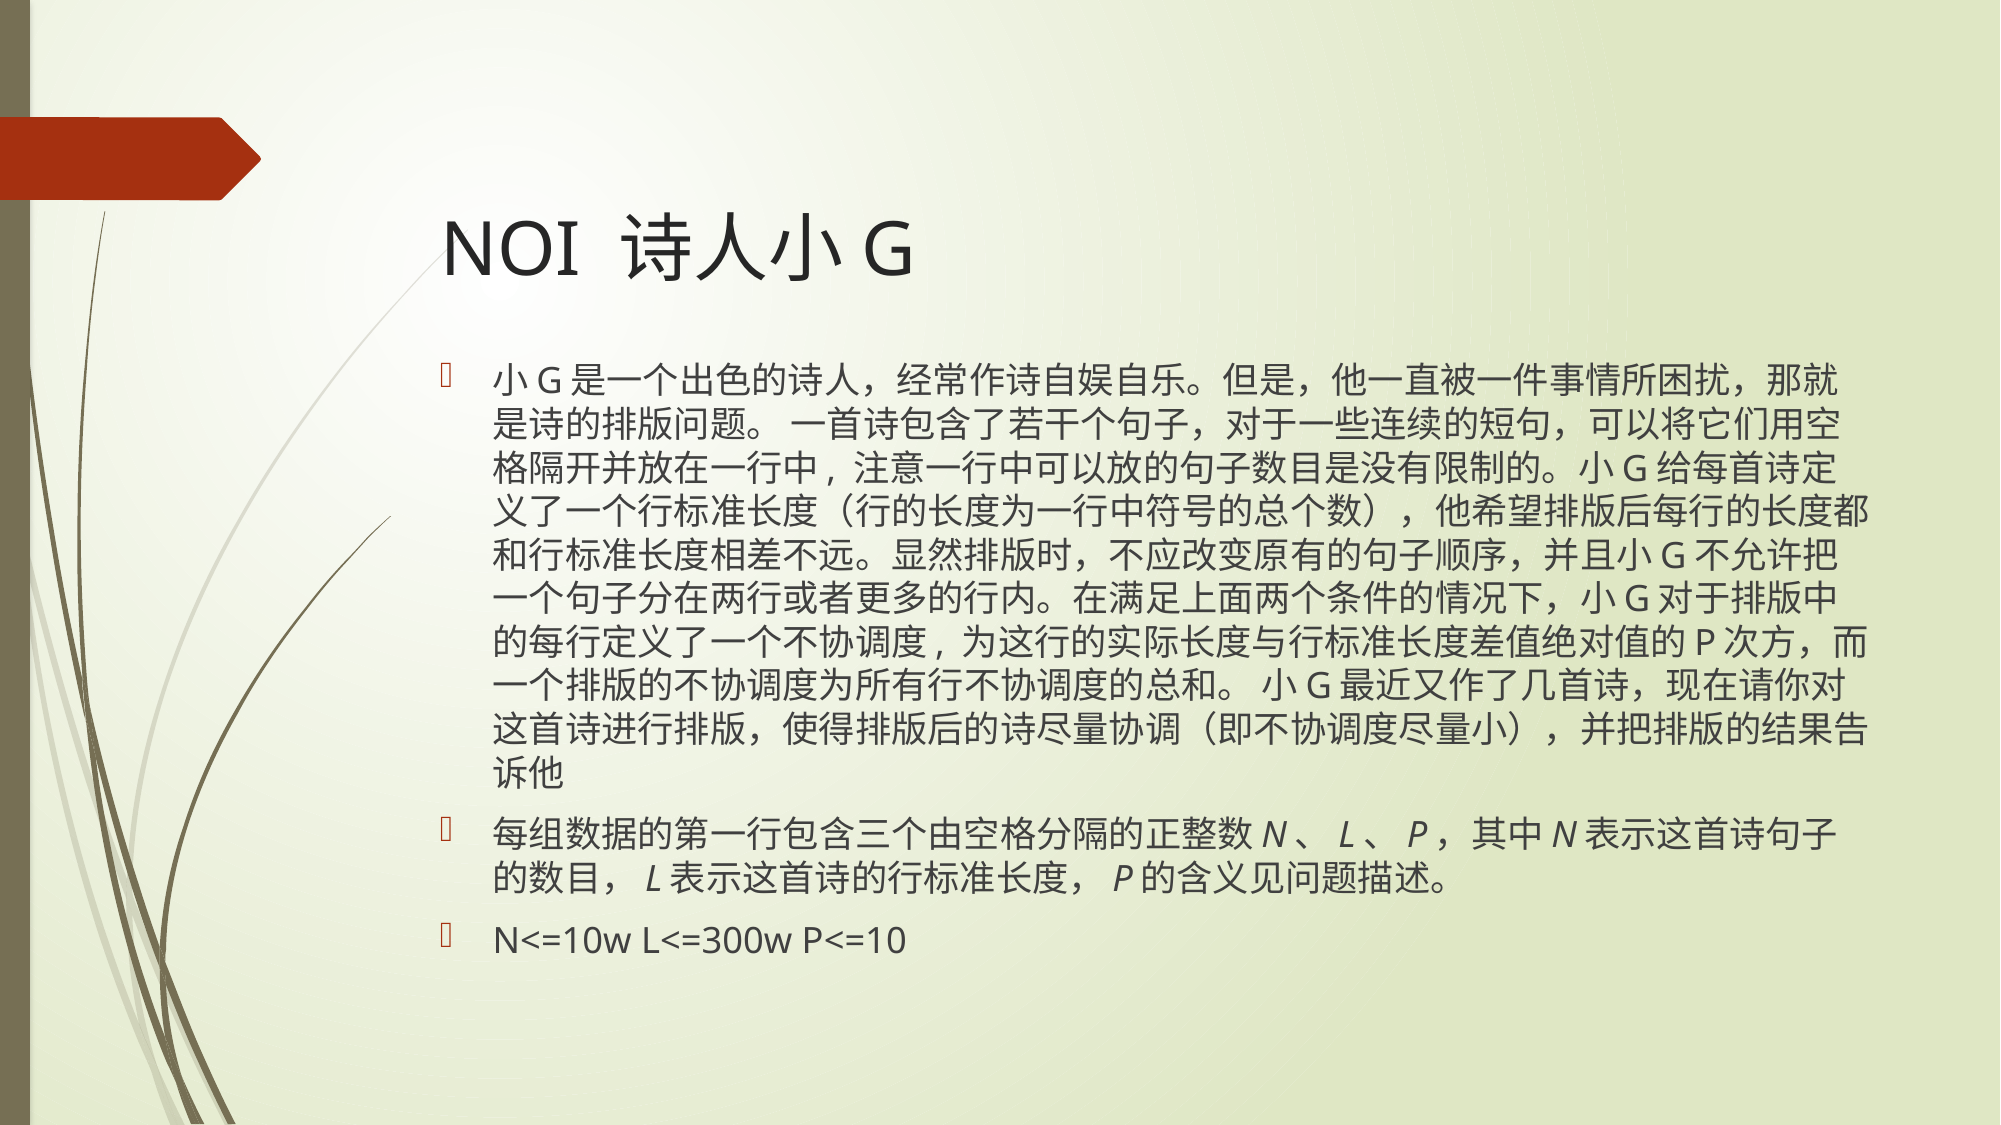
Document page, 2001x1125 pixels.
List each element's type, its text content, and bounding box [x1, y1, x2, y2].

list 小G是一个出色的诗人，经常作诗自娱自乐。但是，他一直被一件事情所困扰，那就是诗的排版问题。 一首诗包含了若干个句子，对于一些连续的短句，可以将它们用空格隔开并放在一行中, 注意一行中可以放的句子数目是没有限制的。小G给每首诗定义了一个行标准长度（行的长度为一行中符号的总个数），他希望排版后每行的长度都和行标准长度相差不远。显然排版时，不应改变原有的句子顺序，并且小G不允许把一个句子分在两行或者更多的行内。在满足上面两个条件的情况下，小G对于排版中的每行定义了一个不协调度, 为这行的实际长度与行标准长度差值绝对值的P次方，而一个排版的不协调度为所有行不协调度的总和。 小G最近又作了几首诗，现在请你对这首诗进行排版，使得排版后的诗尽量协调（即不协调度尽量小），并把排版的结果告诉他 每组数据的第一行包含三个由空格分隔的正整数N、L、P，其中N表示这首诗句子的数目，L表示这首诗的行标准长度，P的含义见问题描述。 N<=10w L<=300w P<=10 [424, 350, 1888, 970]
title NOI 诗人小G [425, 102, 1888, 313]
